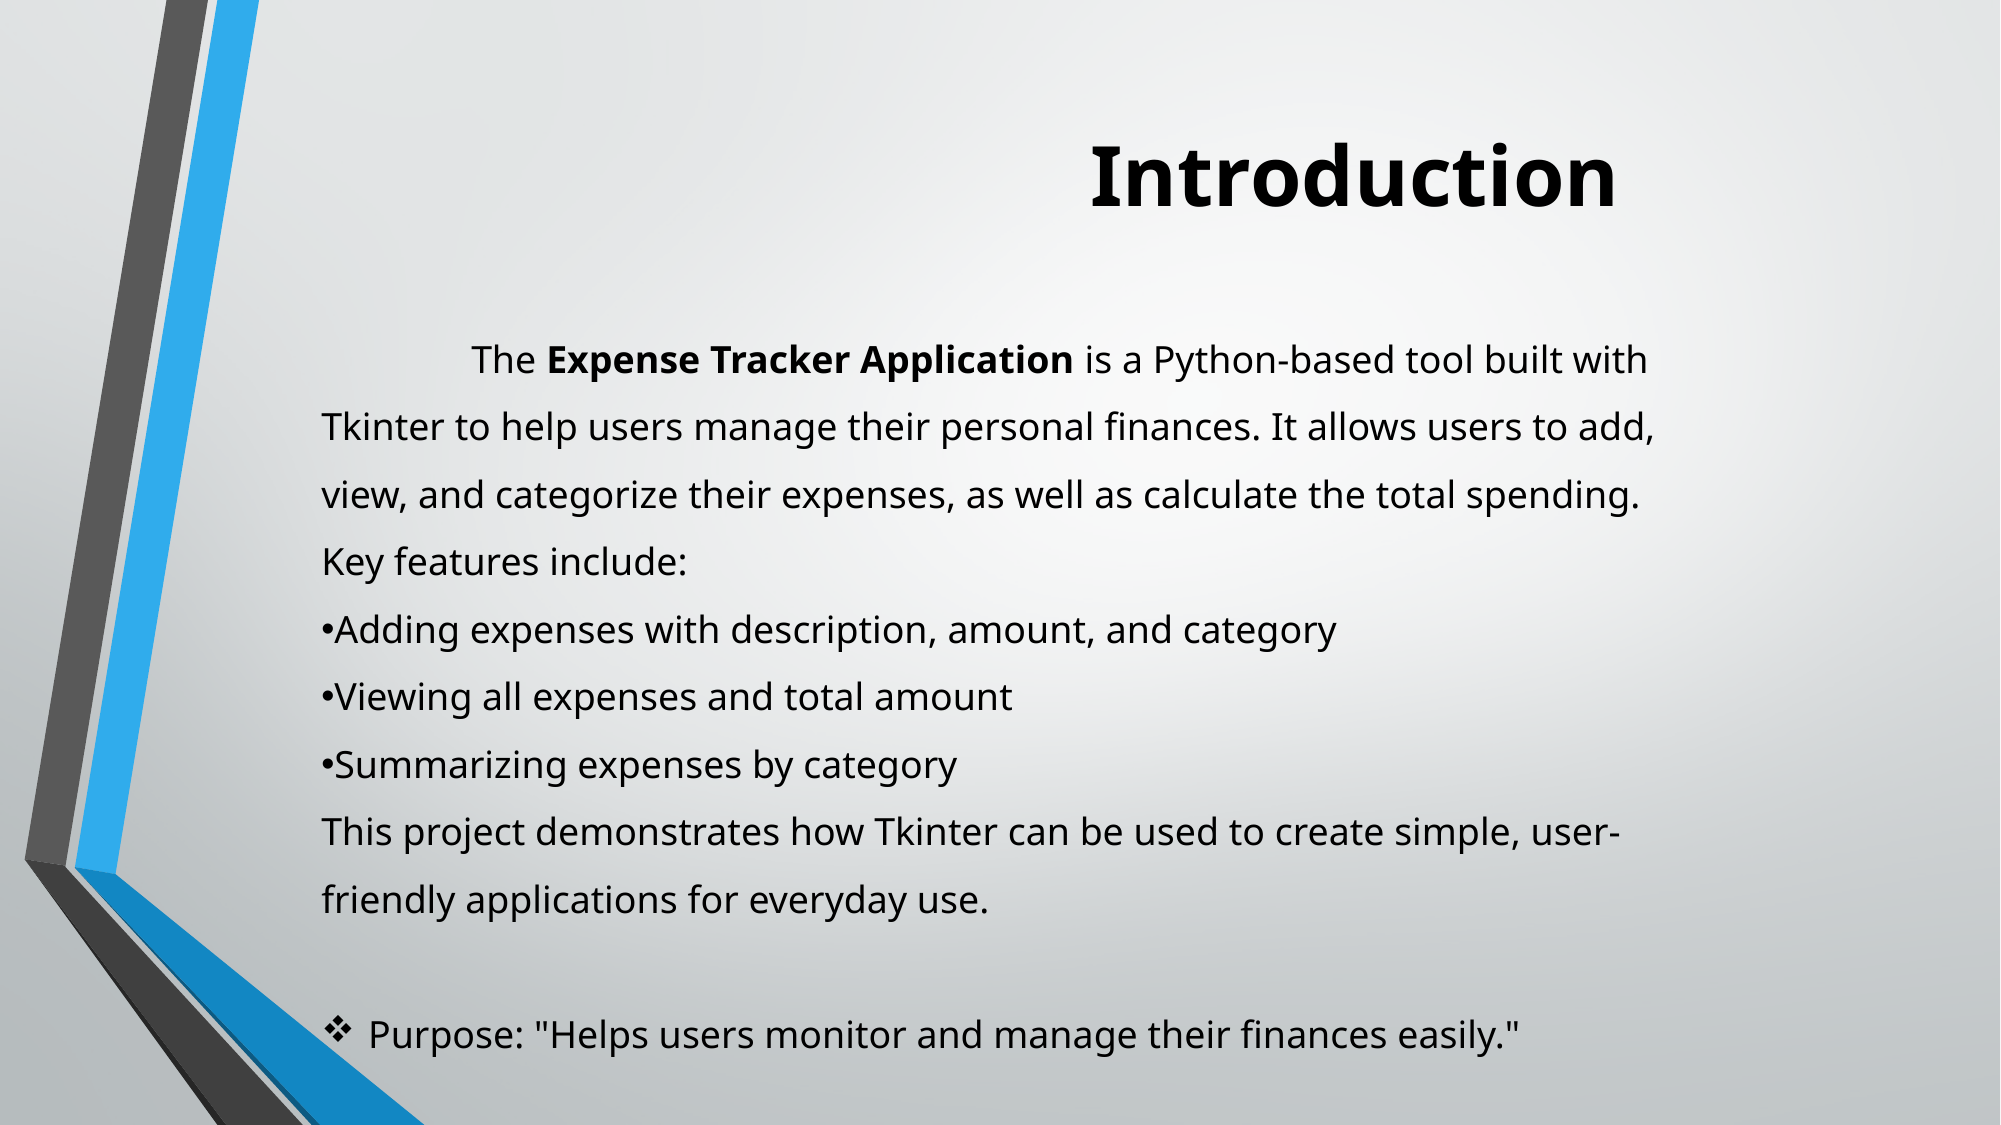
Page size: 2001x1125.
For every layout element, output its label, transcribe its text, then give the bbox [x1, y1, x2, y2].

text_box Introduction The Expense Tracker Application is a Python-based tool built with Tkinter to help users manage their personal finances. It allows users to add, view, and categorize their expenses, as well as calculate the total spending. Key features include: Adding expenses with description, amount, and category Viewing all expenses and total amount Summarizing expenses by category This project demonstrates how Tkinter can be used to create simple, user-friendly applications for everyday use. Purpose: "Helps users monitor and manage their finances easily." [306, 116, 1705, 1064]
